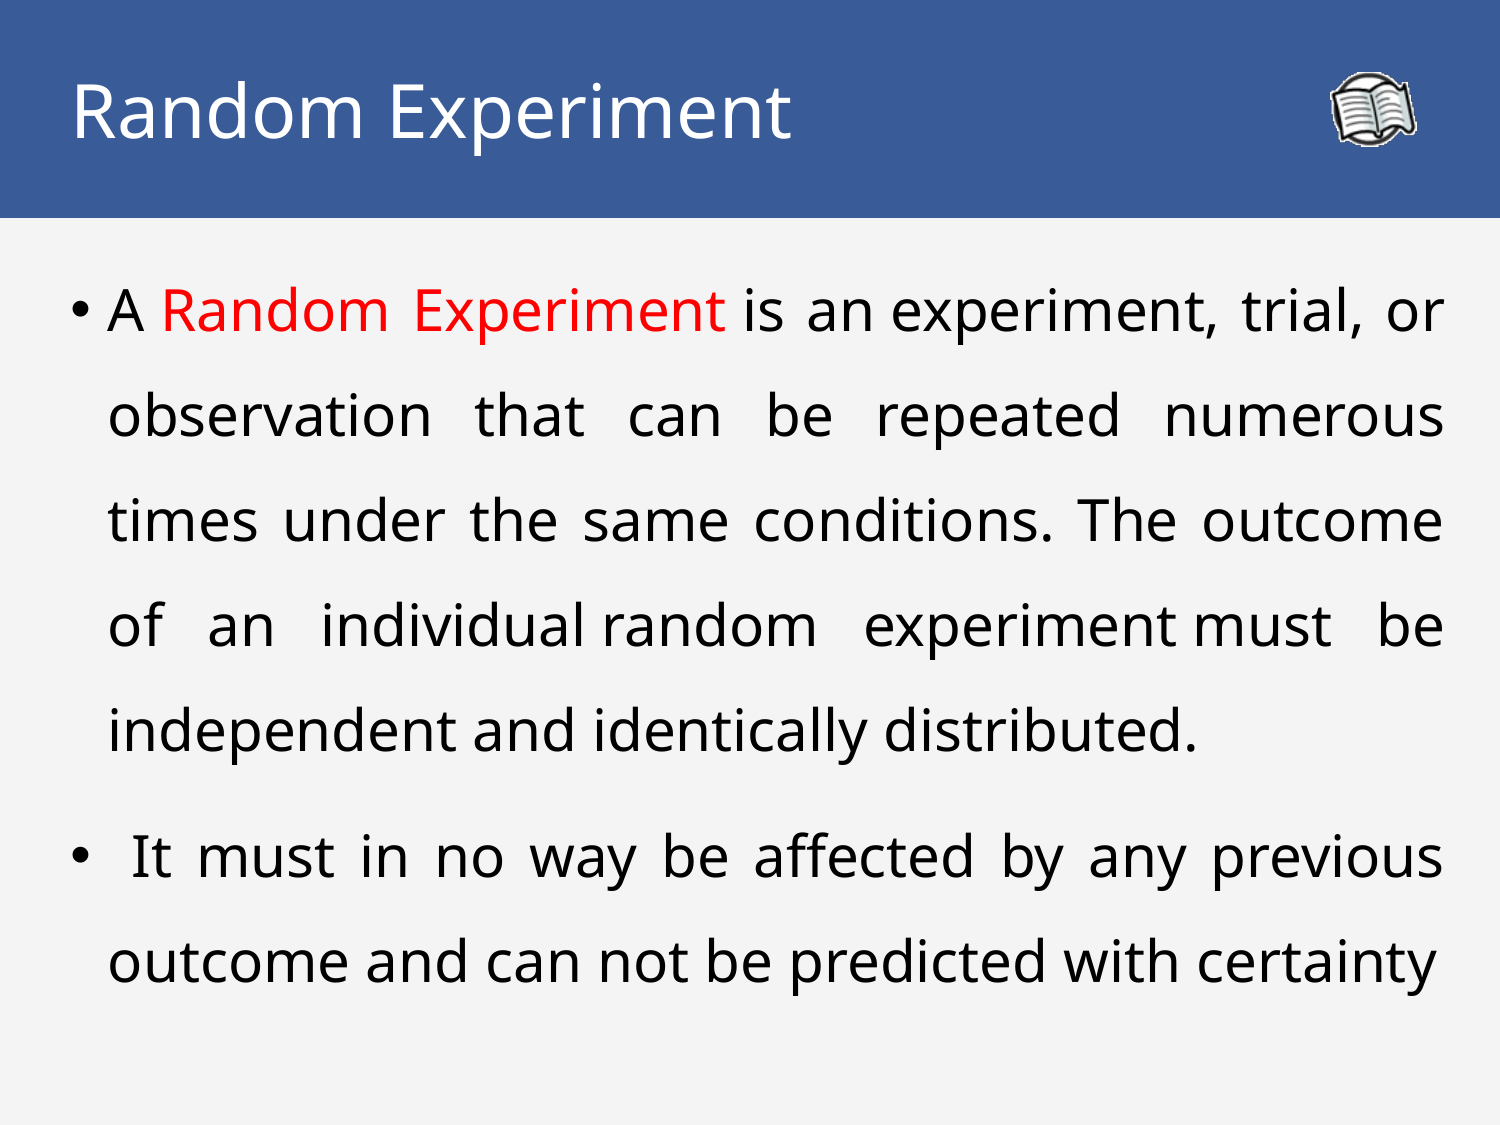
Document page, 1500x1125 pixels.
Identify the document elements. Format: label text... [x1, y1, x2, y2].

title Random Experiment [55, 0, 1397, 218]
list A Random Experiment is an experiment, trial, or observation that can be repeated numerous times under the same conditions. The outcome of an individual random experiment must be independent and identically distributed. It must in no way be affected by any previous outcome and can not be predicted with certainty [55, 231, 1461, 1052]
picture [1330, 72, 1417, 147]
